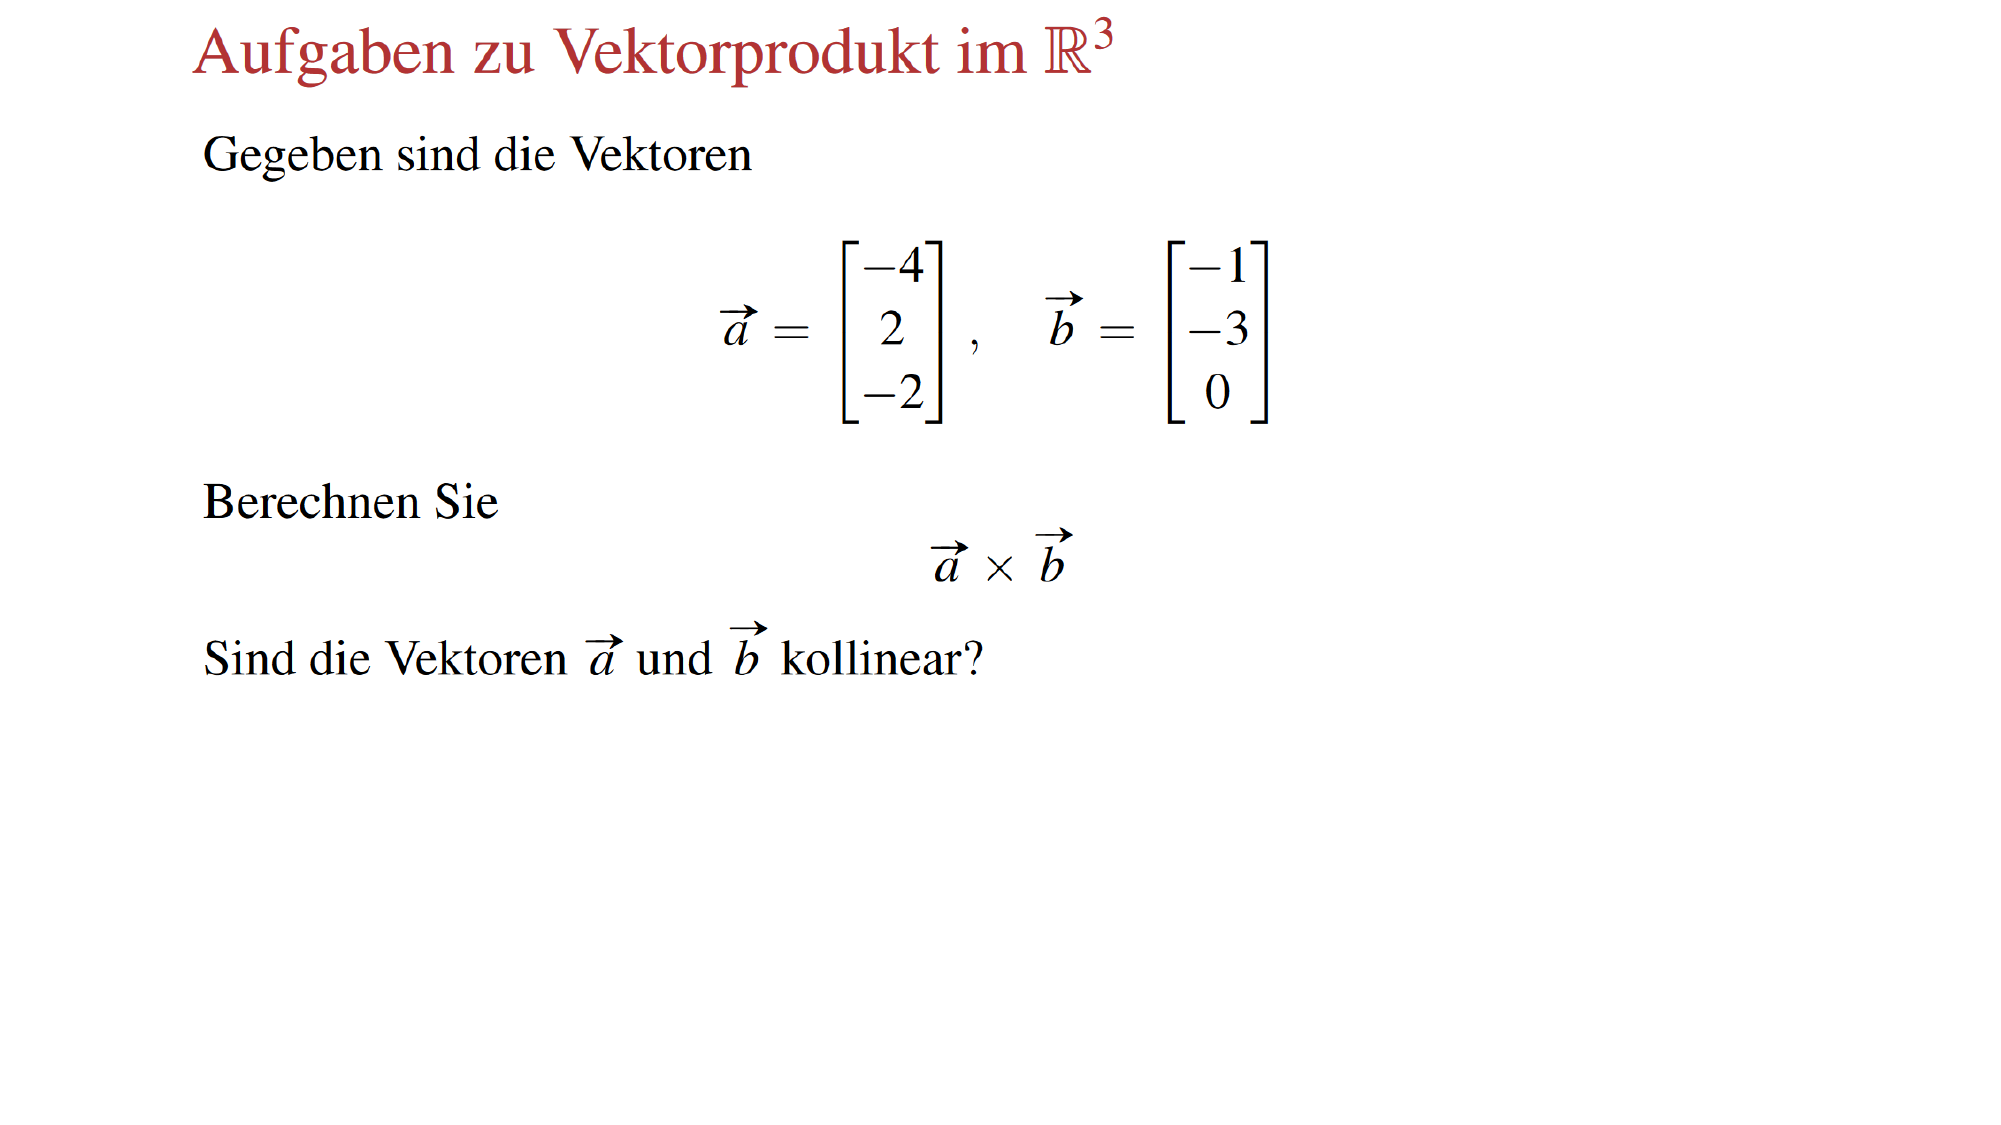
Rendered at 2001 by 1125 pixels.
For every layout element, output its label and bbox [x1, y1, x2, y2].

picture [154, 0, 1846, 1125]
